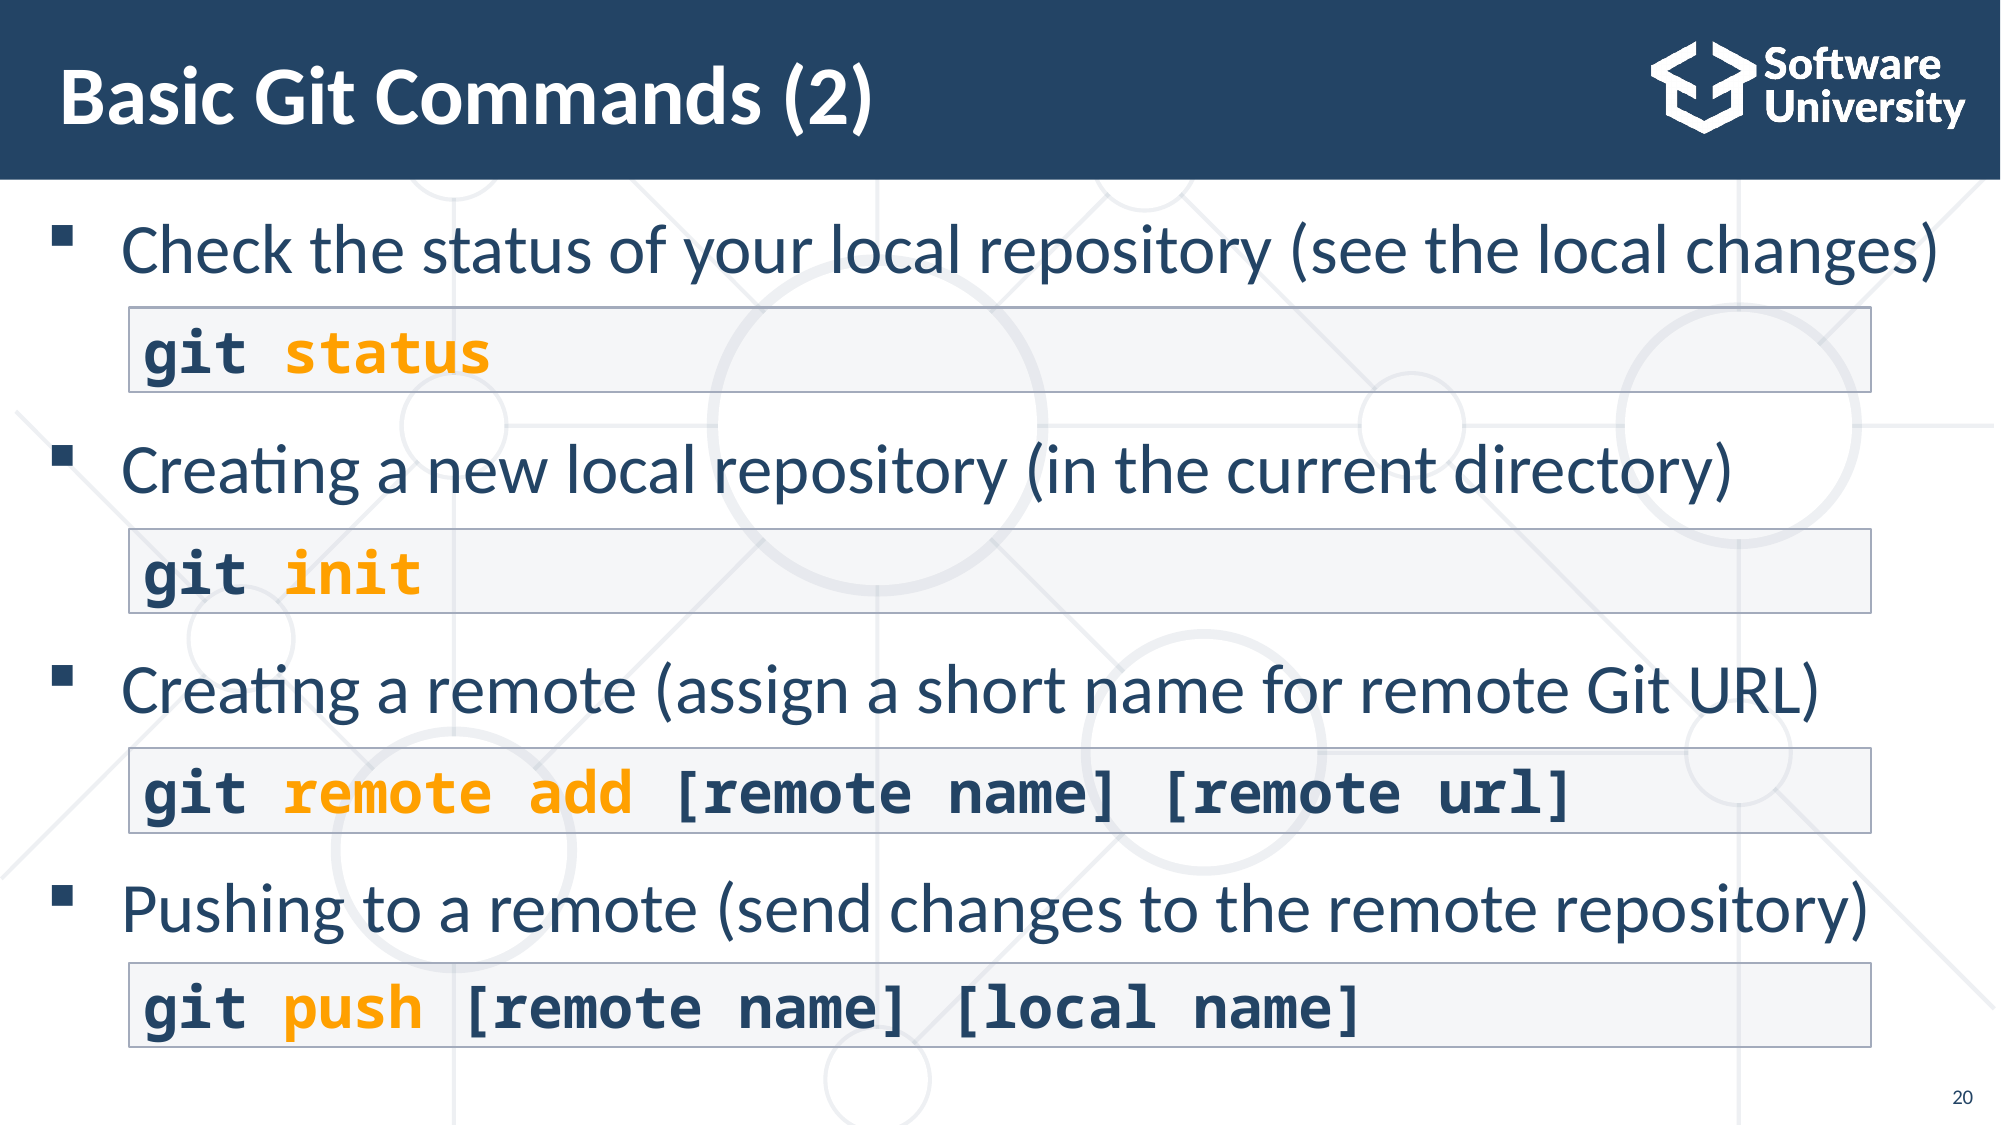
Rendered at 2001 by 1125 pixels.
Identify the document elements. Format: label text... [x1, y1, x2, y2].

text_box git push [remote name] [local name] [128, 962, 1871, 1048]
text_box Basic Git Commands (2) [41, 18, 1420, 164]
text_box git init [128, 528, 1872, 614]
text_box git remote add [remote name] [remote url] [128, 748, 1871, 833]
text_box git status [128, 307, 1871, 393]
text_box Check the status of your local repository (see the local changes) Creating a new local repository (in the current directory) Creating a remote (assign a short name for remote Git URL) Pushing to a remote (send changes to the remote repository) [31, 195, 1968, 1109]
slide_number 20 [1927, 1067, 1989, 1117]
picture [1651, 41, 1966, 134]
